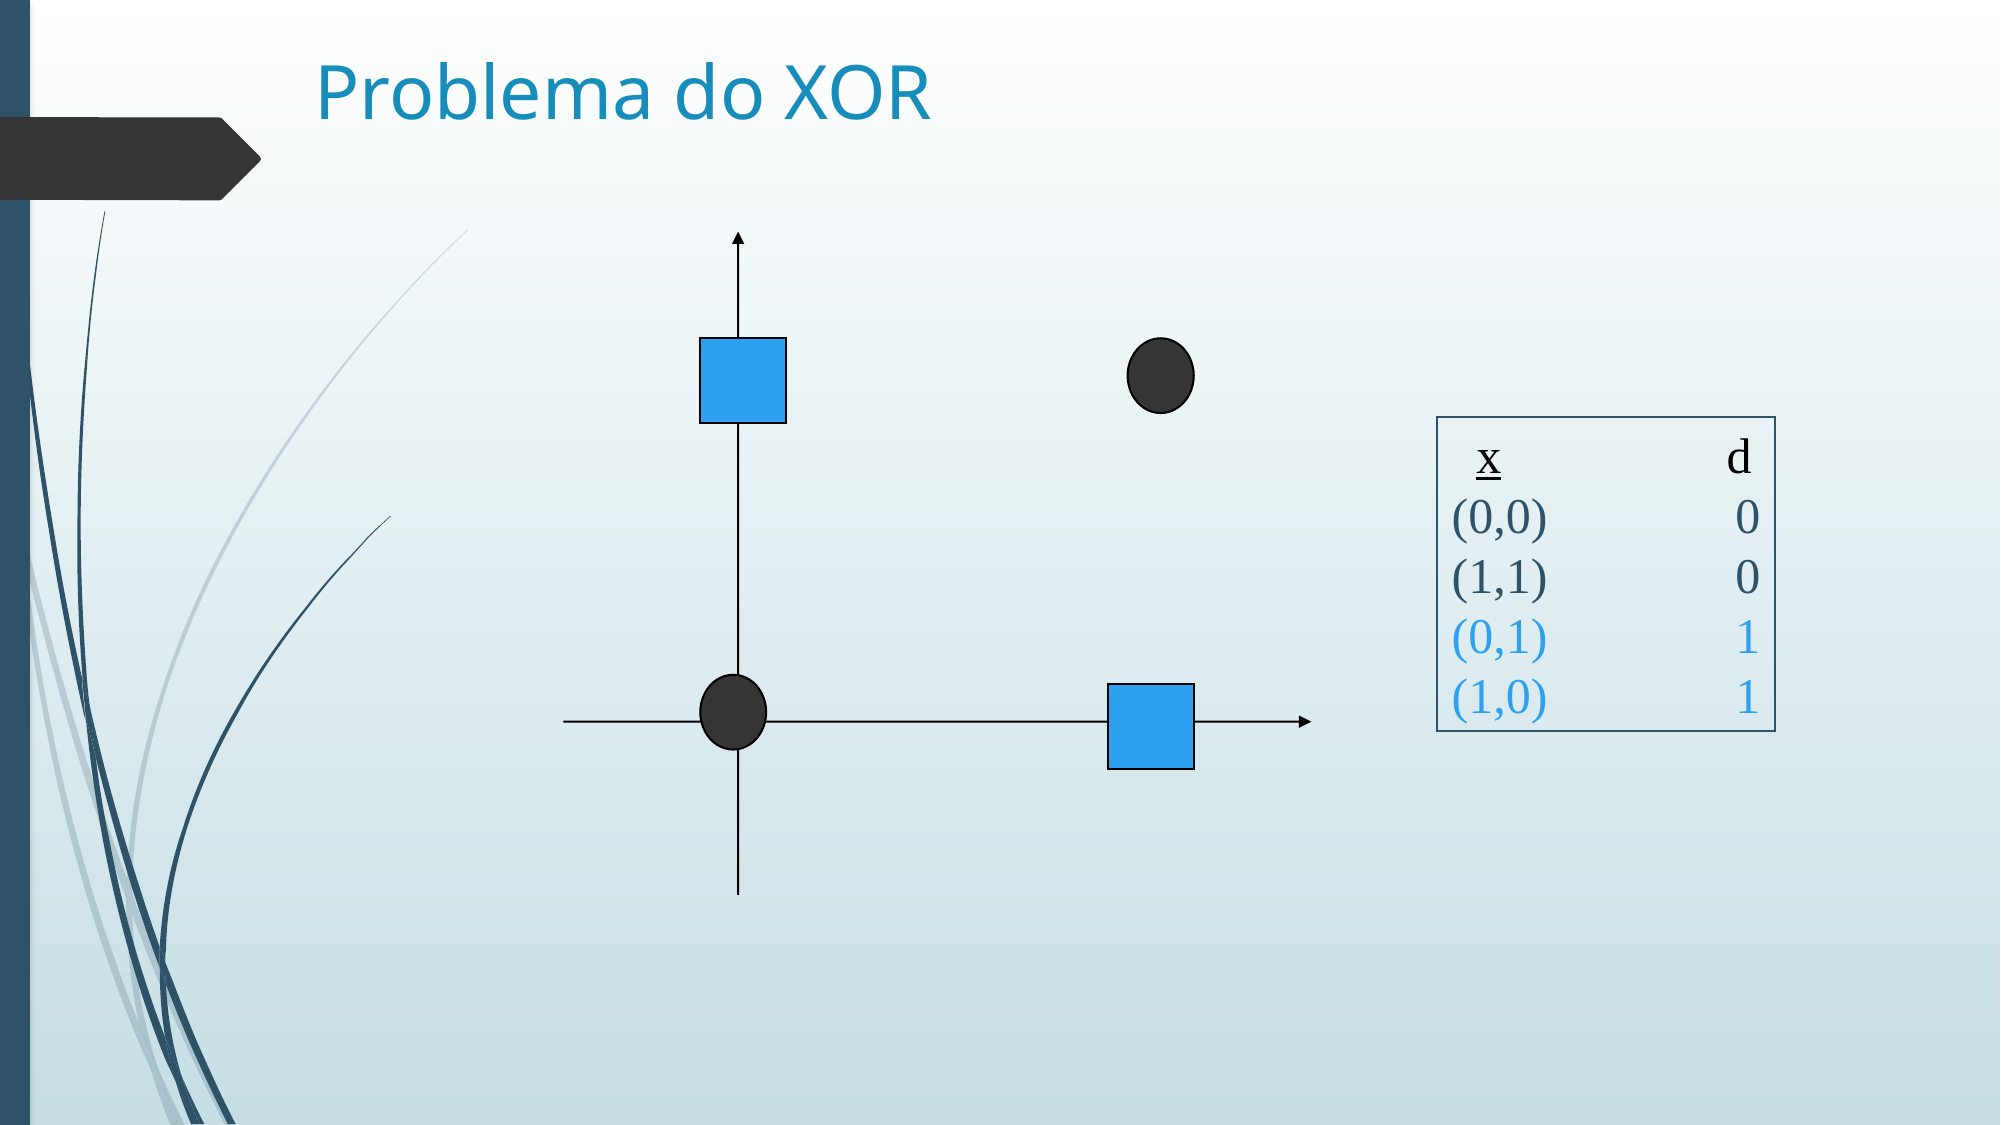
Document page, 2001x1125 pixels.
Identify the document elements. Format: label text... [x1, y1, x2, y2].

text_box x d (0,0) 0 (1,1) 0 (0,1) 1 (1,0) 1 [1436, 416, 1776, 732]
text_box [1127, 338, 1194, 414]
text_box [731, 231, 745, 338]
text_box [700, 674, 767, 750]
text_box [700, 338, 786, 423]
text_box [1108, 684, 1194, 769]
text_box Problema do XOR [299, 37, 1696, 197]
text_box [1194, 715, 1312, 728]
